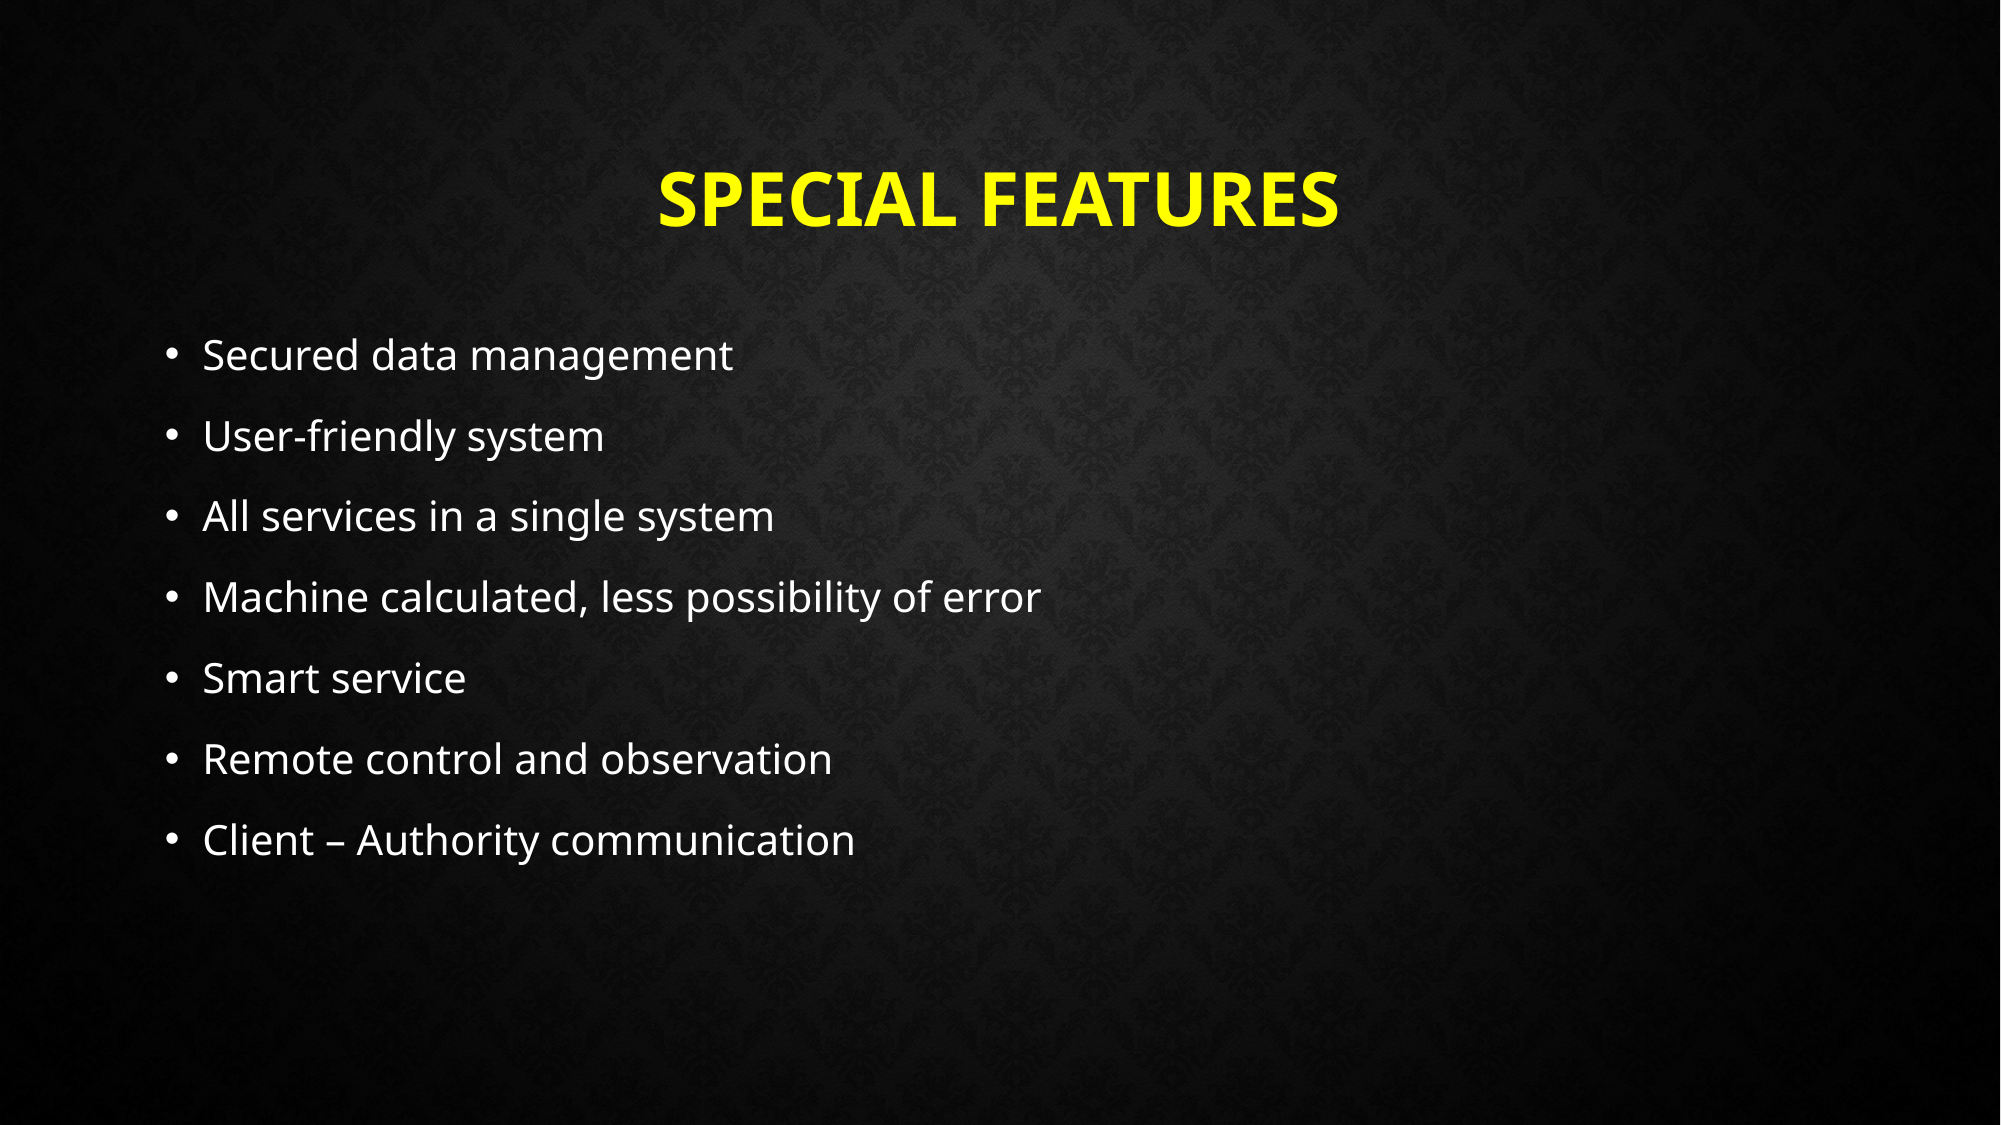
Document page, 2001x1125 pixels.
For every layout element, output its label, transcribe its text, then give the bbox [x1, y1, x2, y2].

list Secured data management User-friendly system All services in a single system Machine calculated, less possibility of error Smart service Remote control and observation Client – Authority communication [149, 311, 1823, 950]
title Special features [149, 93, 1849, 311]
